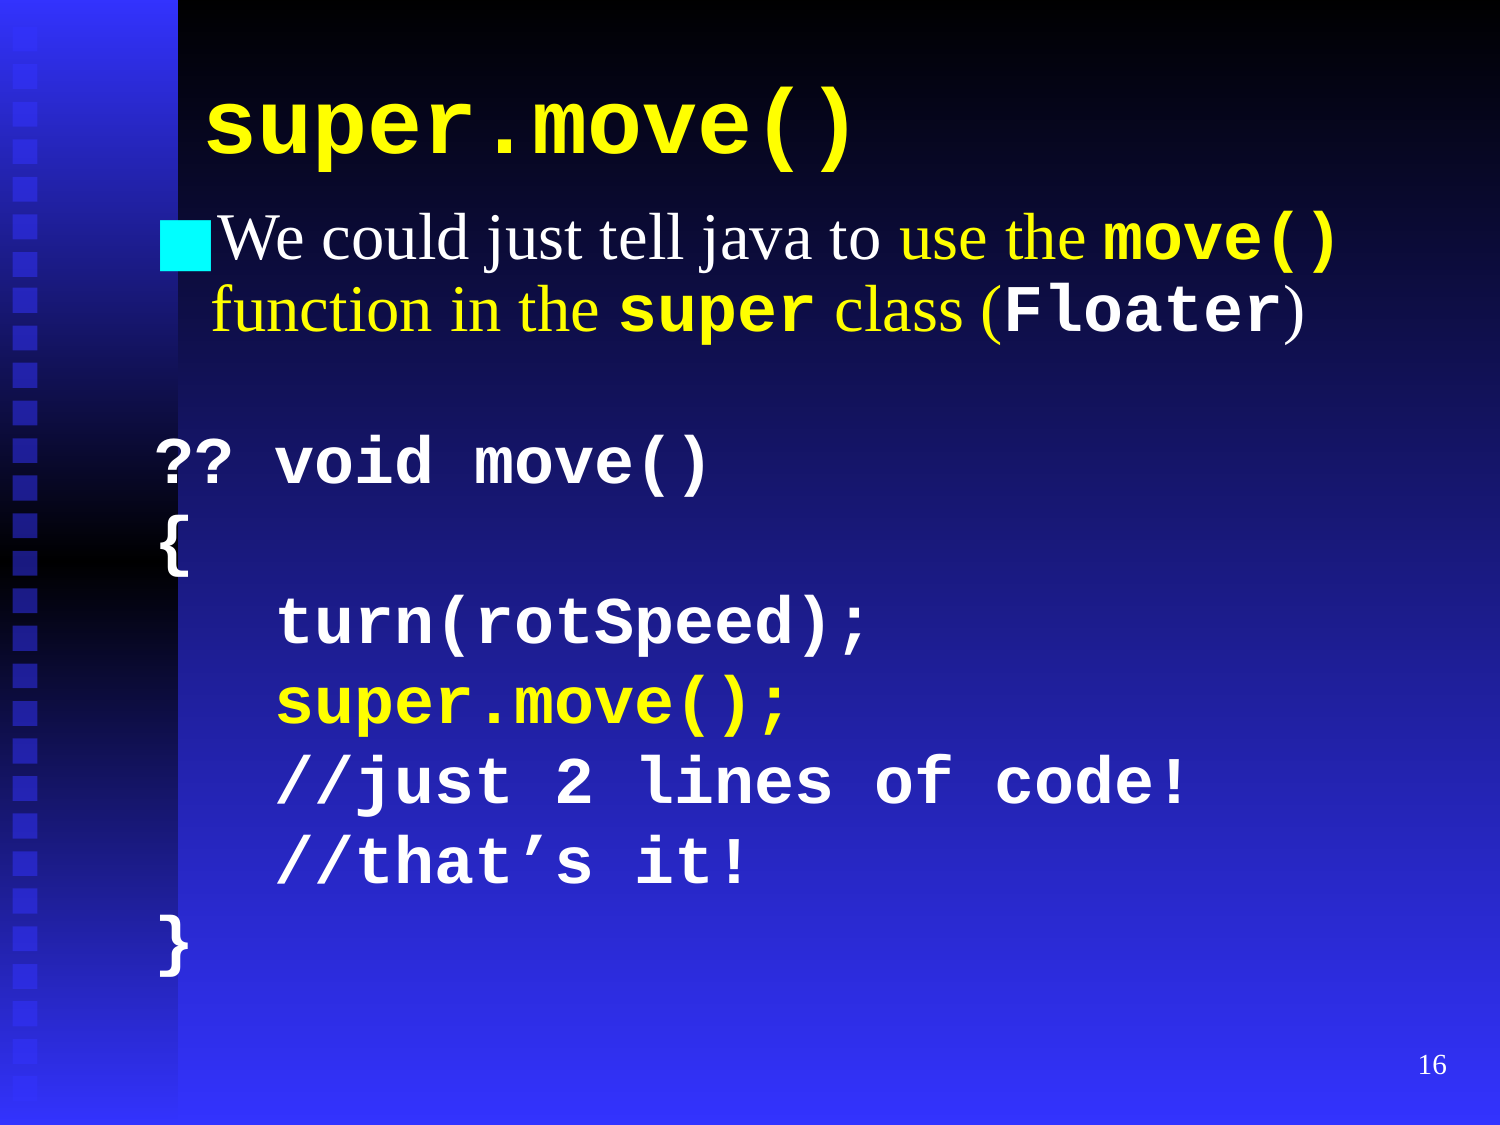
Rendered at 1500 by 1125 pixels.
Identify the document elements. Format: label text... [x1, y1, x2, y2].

list We could just tell java to use the move() function in the super class (Floater) ?? void move() { turn(rotSpeed); super.move(); //just 2 lines of code! //that’s it! } [139, 194, 1477, 1044]
title super.move() [187, 23, 1463, 194]
text_box ‹#› [1149, 1044, 1463, 1100]
